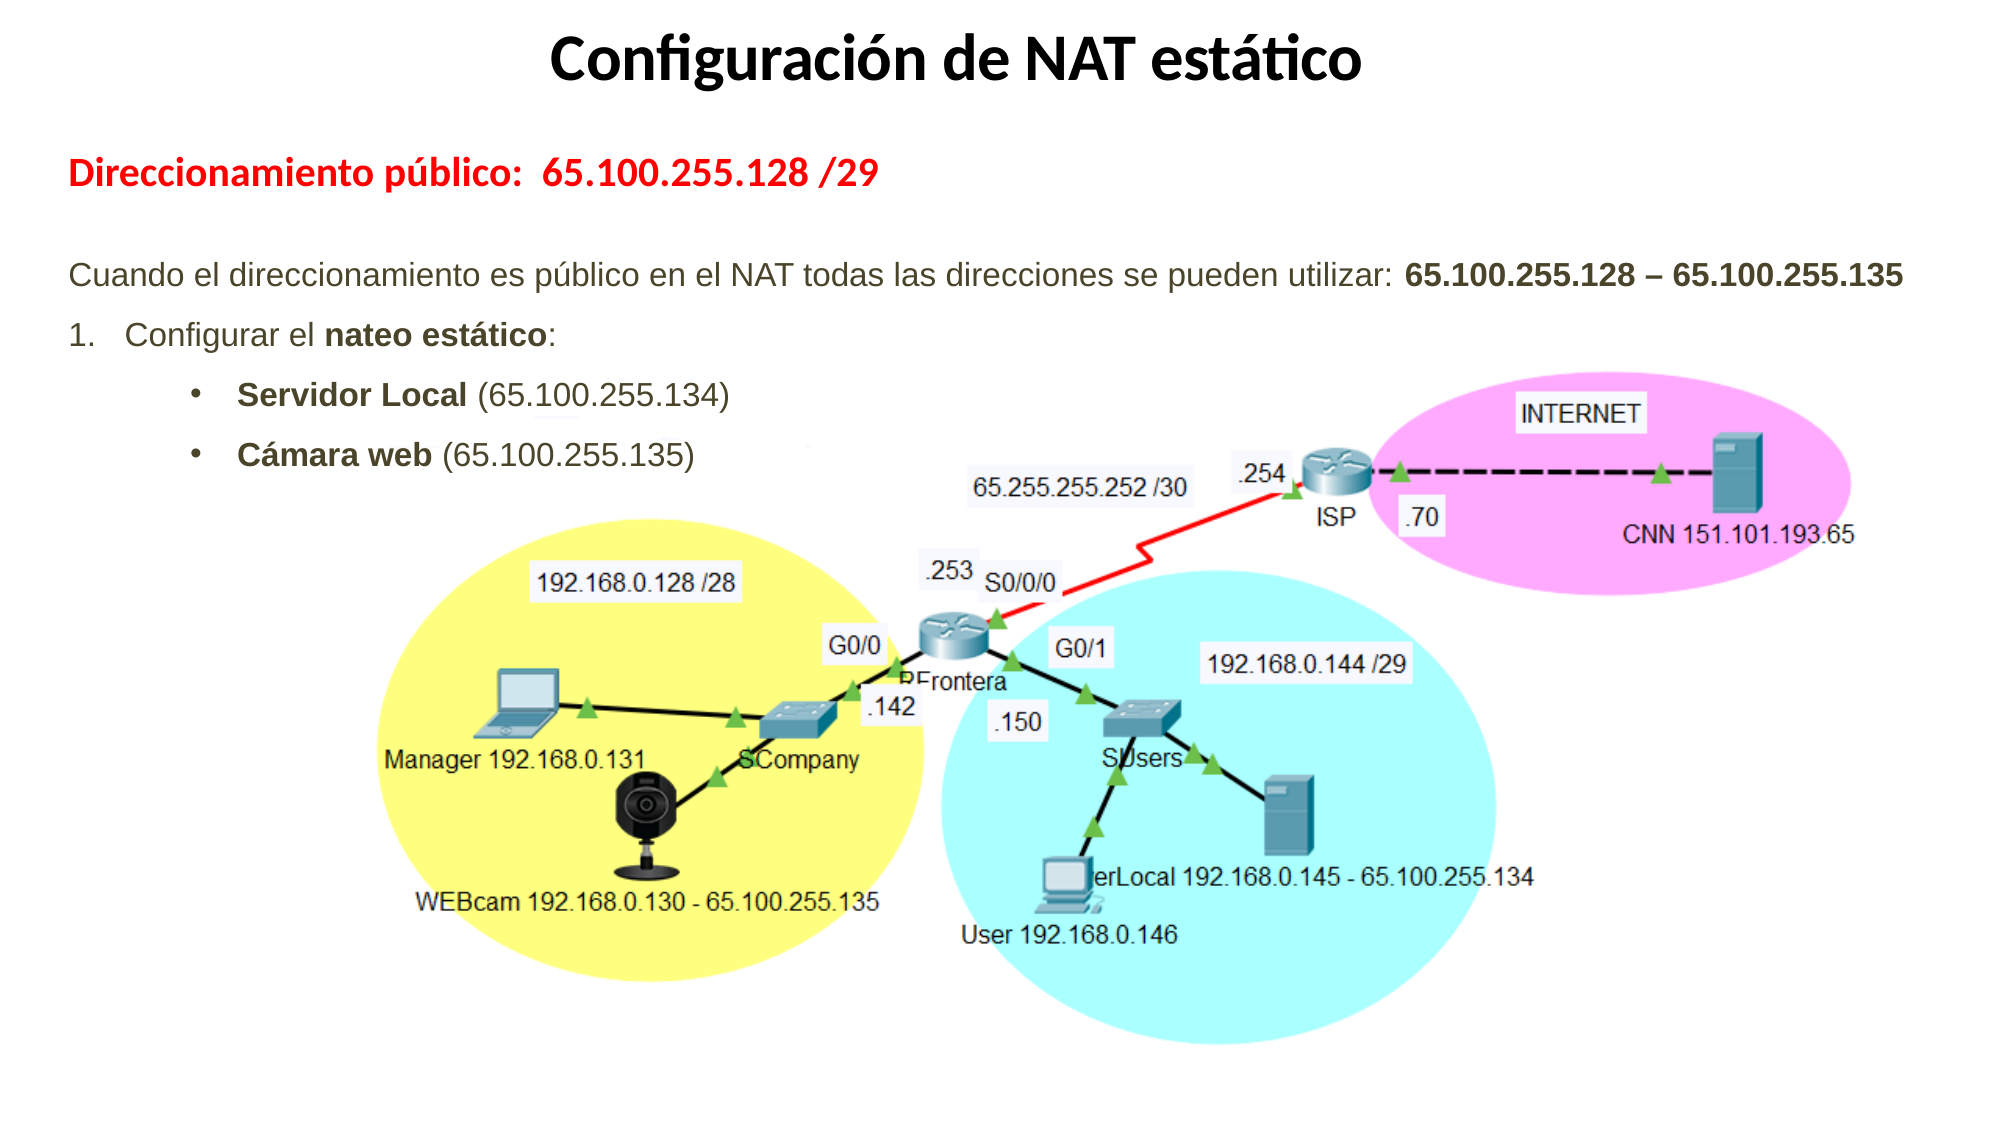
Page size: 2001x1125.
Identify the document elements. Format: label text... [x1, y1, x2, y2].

text_box Direccionamiento público: 65.100.255.128 /29 [53, 137, 1000, 203]
text_box Cuando el direccionamiento es público en el NAT todas las direcciones se pueden utilizar: 65.100.255.128 – 65.100.255.135 Configurar el nateo estático: Servidor Local (65.100.255.134) Cámara web (65.100.255.135) [53, 226, 2000, 541]
text_box Configuración de NAT estático [548, 13, 1397, 94]
picture [374, 362, 1860, 1058]
